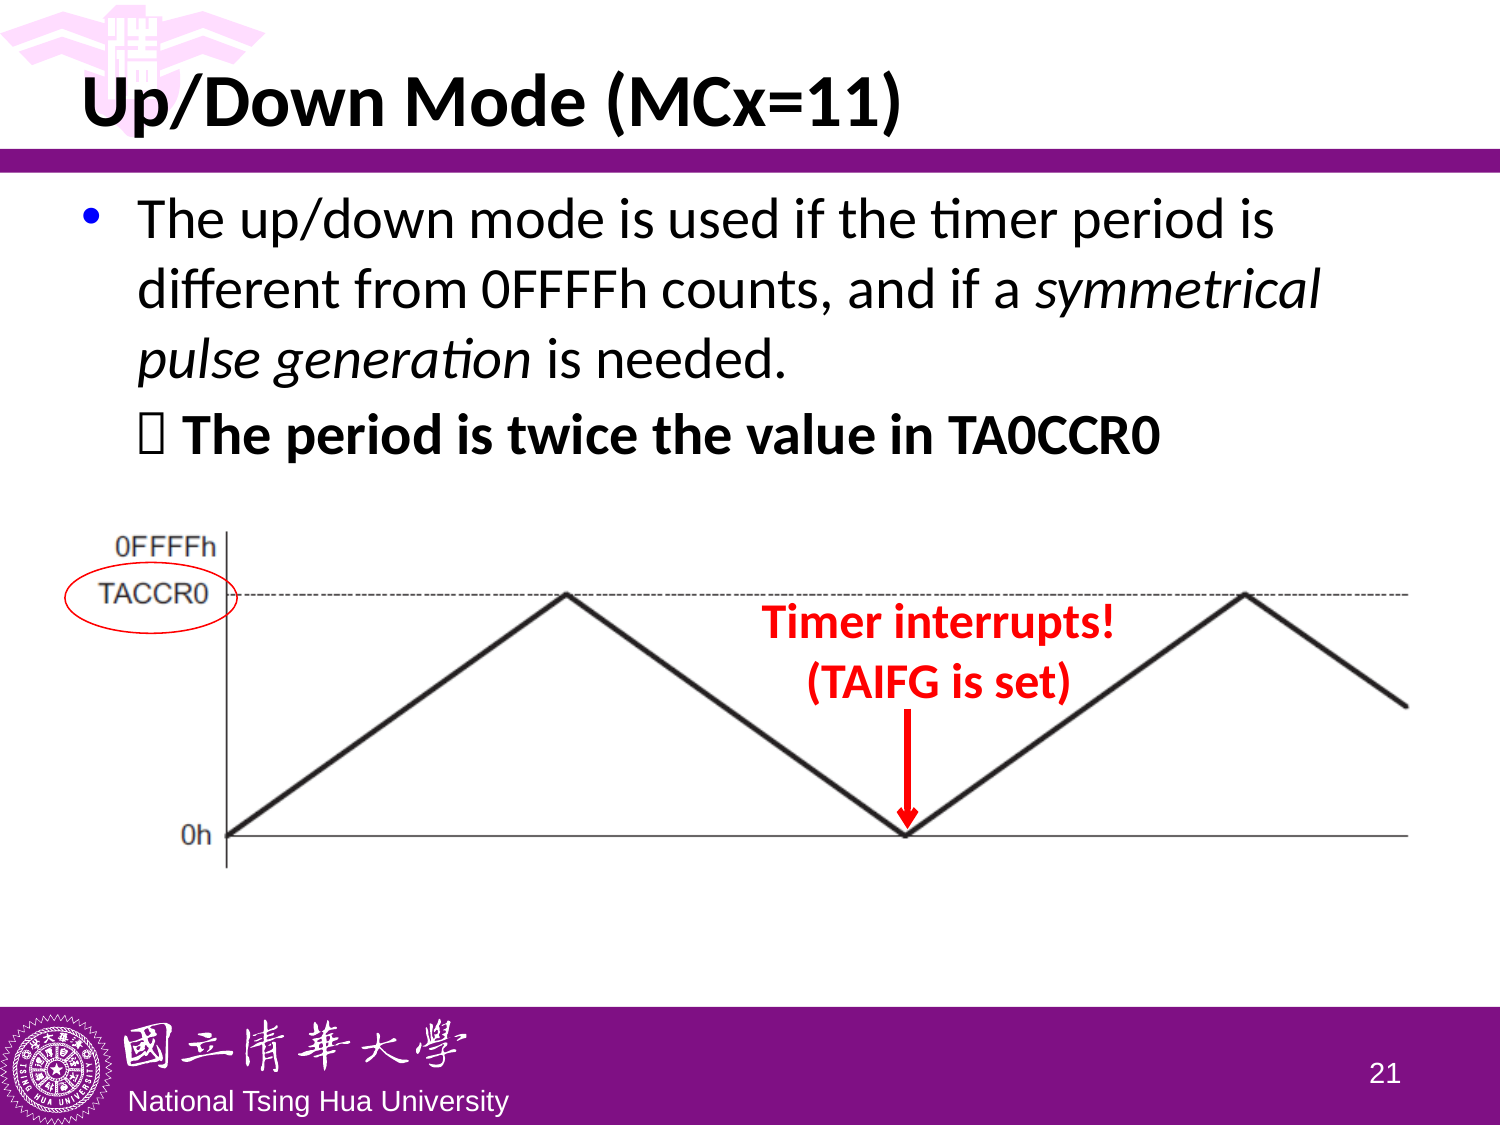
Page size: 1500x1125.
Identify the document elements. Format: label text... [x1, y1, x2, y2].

list The up/down mode is used if the timer period is different from 0FFFFh counts, and if a symmetrical pulse generation is needed.  The period is twice the value in TA0CCR0 [66, 172, 1436, 1003]
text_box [702, 581, 1176, 830]
picture [87, 526, 1424, 877]
slide_number 20 [1104, 1021, 1417, 1097]
title Up/Down Mode (MCx=11) [66, 37, 1436, 149]
text_box [64, 574, 87, 622]
